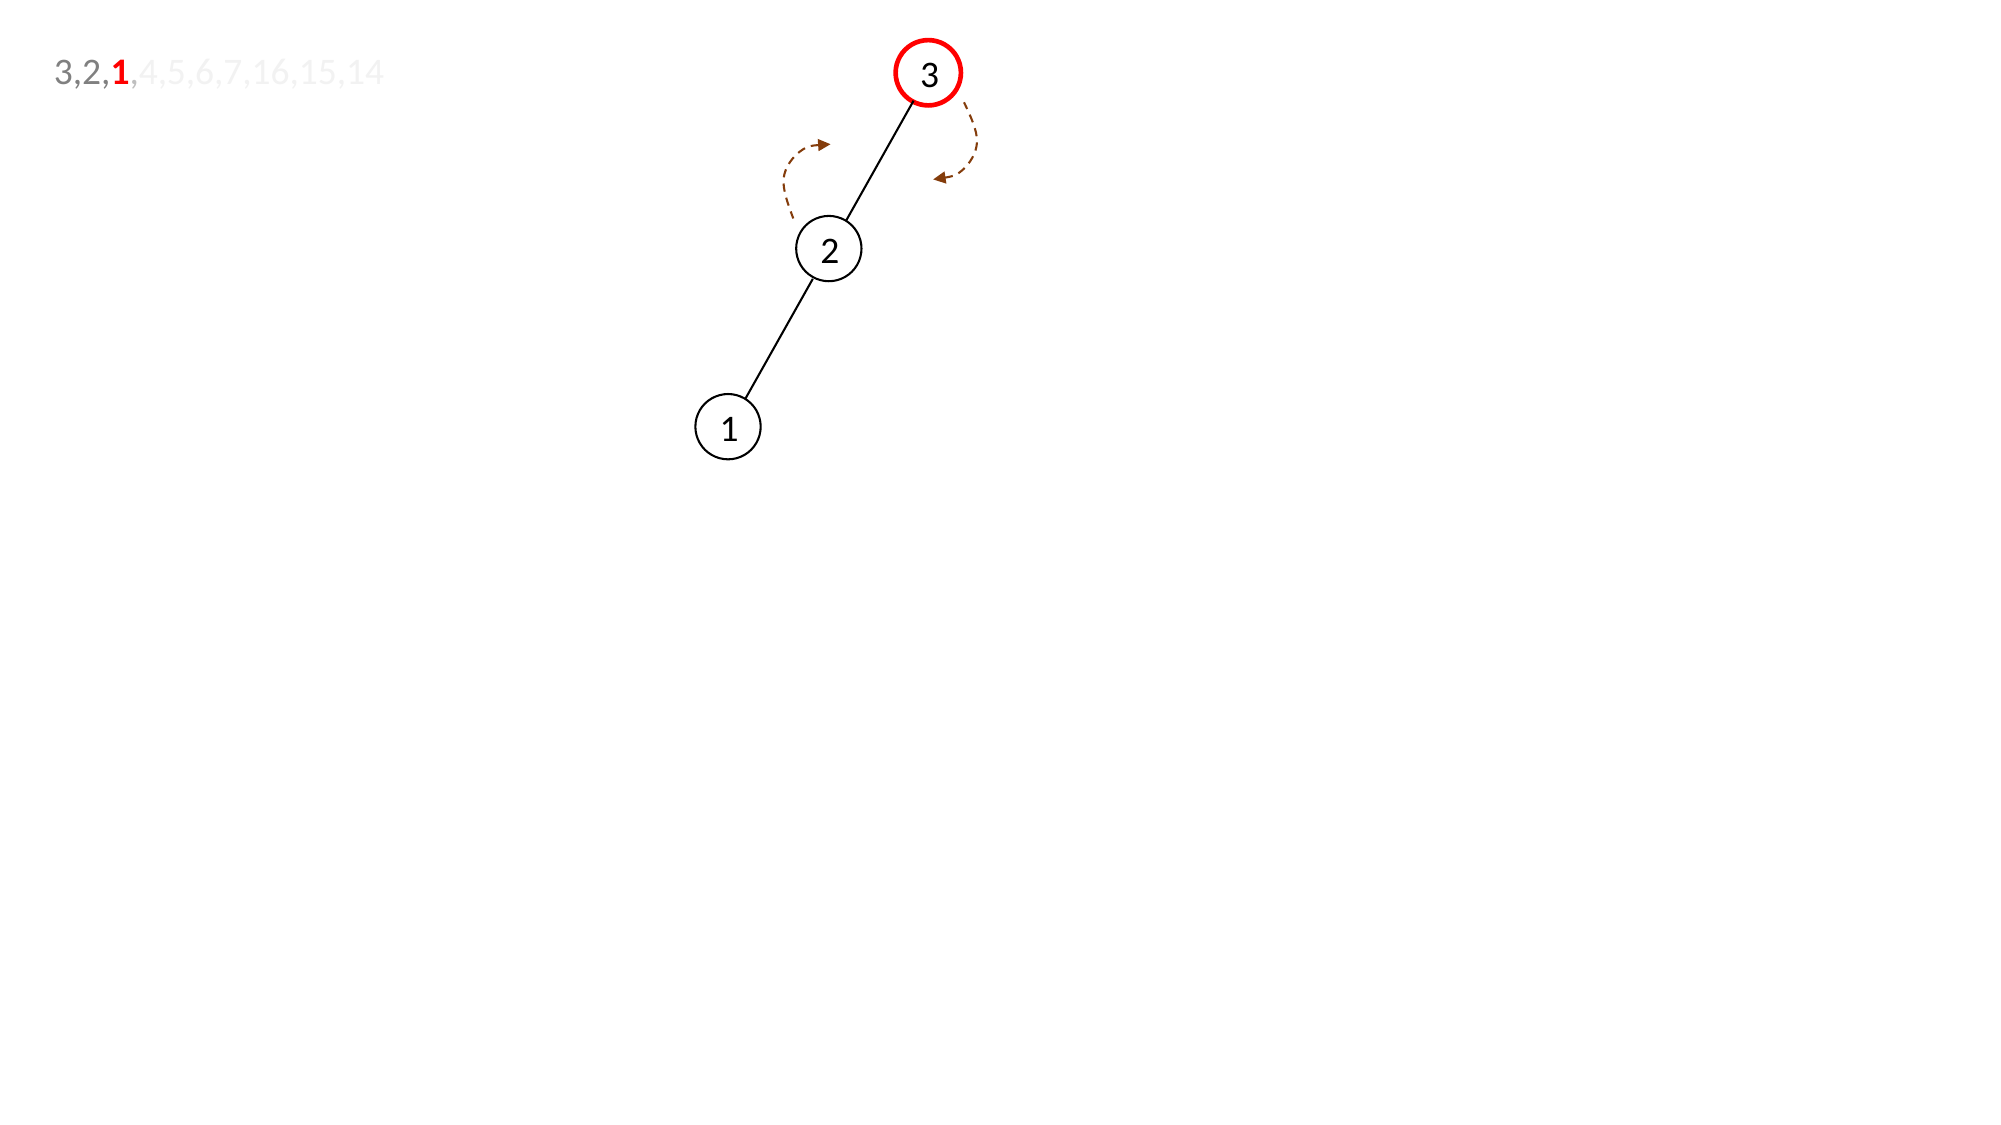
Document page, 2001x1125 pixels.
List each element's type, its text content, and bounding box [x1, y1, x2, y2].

text_box [933, 101, 978, 184]
text_box 3,2,1,4,5,6,7,16,15,14 [39, 40, 419, 100]
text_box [796, 100, 914, 282]
text_box [782, 154, 796, 219]
text_box 3 [894, 39, 962, 107]
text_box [695, 278, 813, 460]
